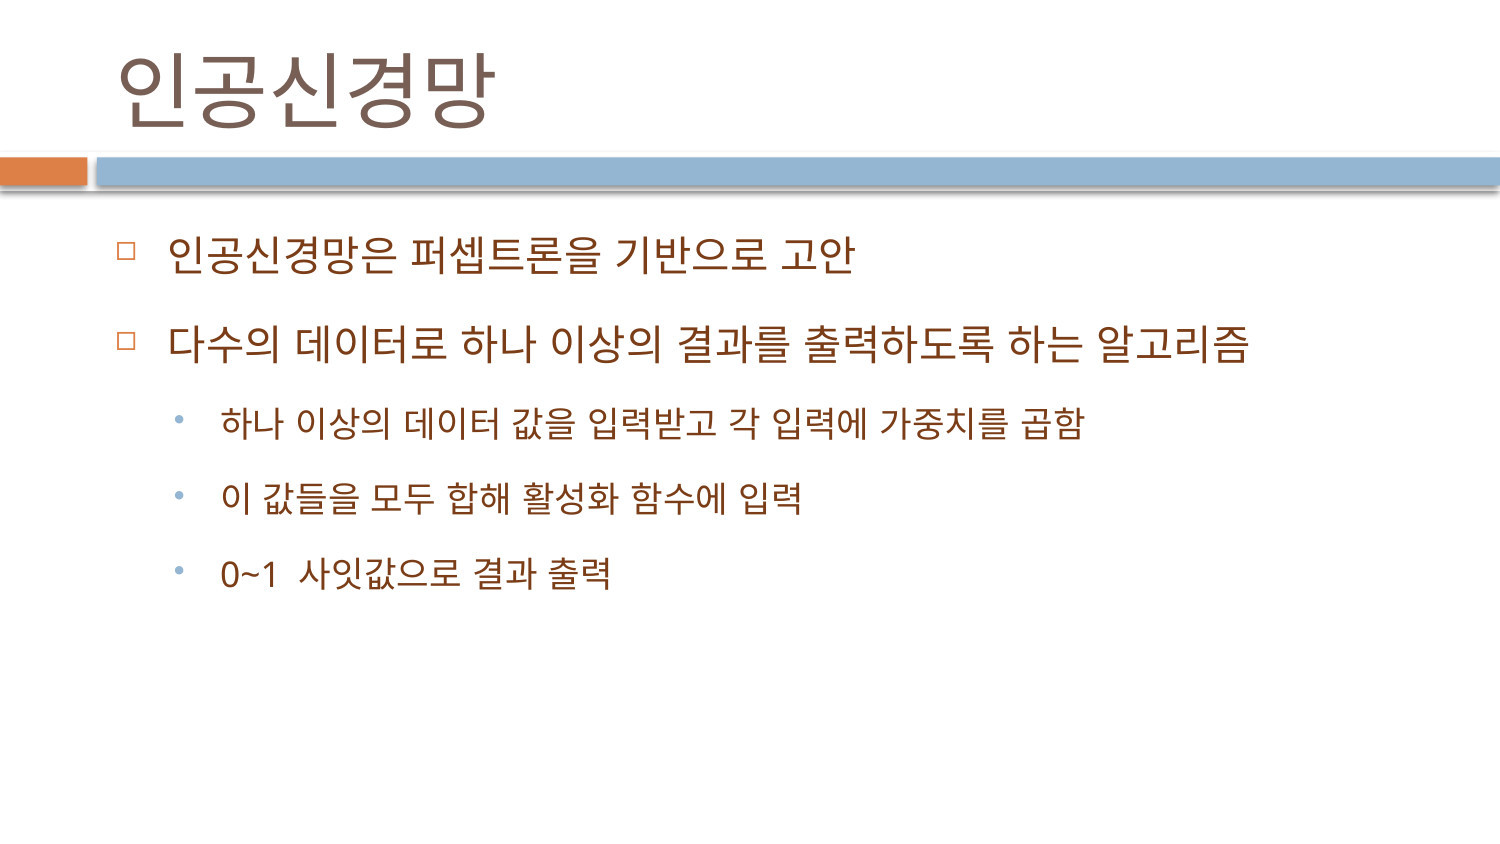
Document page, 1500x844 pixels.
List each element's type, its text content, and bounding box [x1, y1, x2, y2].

title 인공신경망 [100, 28, 1438, 150]
list 인공신경망은 퍼셉트론을 기반으로 고안 다수의 데이터로 하나 이상의 결과를 출력하도록 하는 알고리즘 하나 이상의 데이터 값을 입력받고 각 입력에 가중치를 곱함 이 값들을 모두 합해 활성화 함수에 입력 0~1 사잇값으로 결과 출력 [100, 196, 1500, 777]
